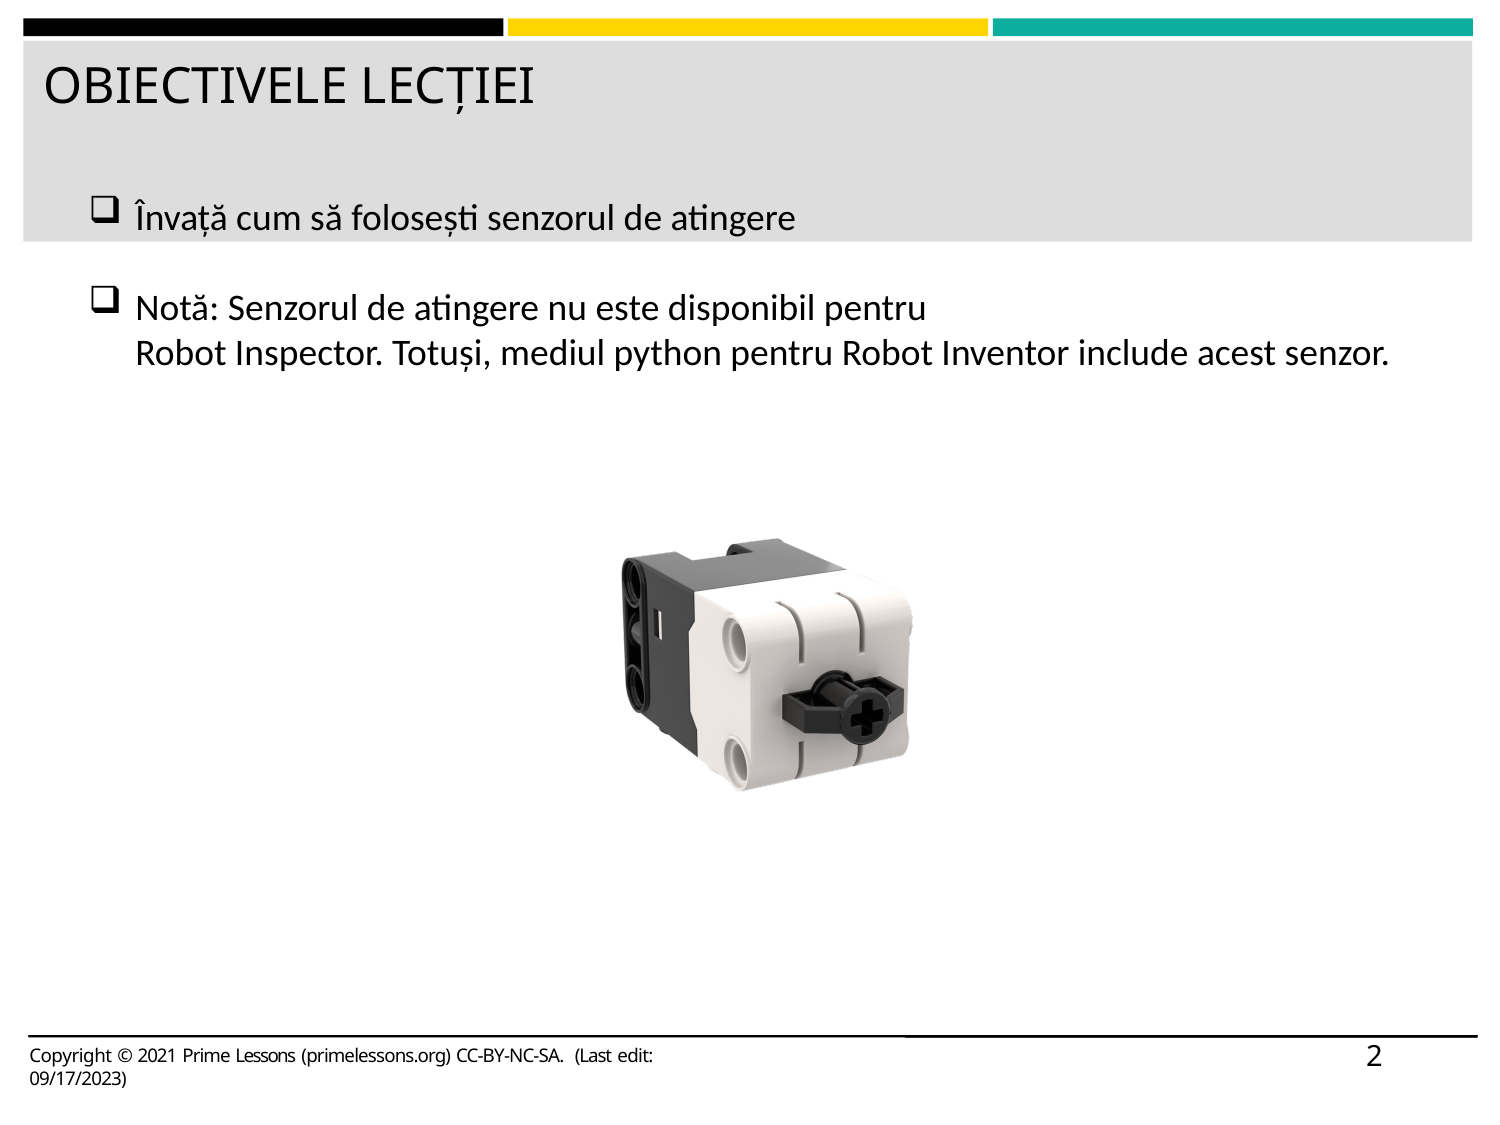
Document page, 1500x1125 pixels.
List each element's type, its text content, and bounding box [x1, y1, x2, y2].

slide_number 2 [1359, 1042, 1387, 1125]
picture [537, 462, 1032, 834]
text_box Învață cum să folosești senzorul de atingere Notă: Senzorul de atingere nu este disponibil pentru Robot Inspector. Totuși, mediul python pentru Robot Inventor include acest senzor. [88, 168, 1400, 373]
footer Copyright © 2021 Prime Lessons (primelessons.org) CC-BY-NC-SA. (Last edit: 09/17/2023) [27, 1043, 739, 1125]
title OBIECTIVELE LECȚIEI [23, 40, 1473, 242]
